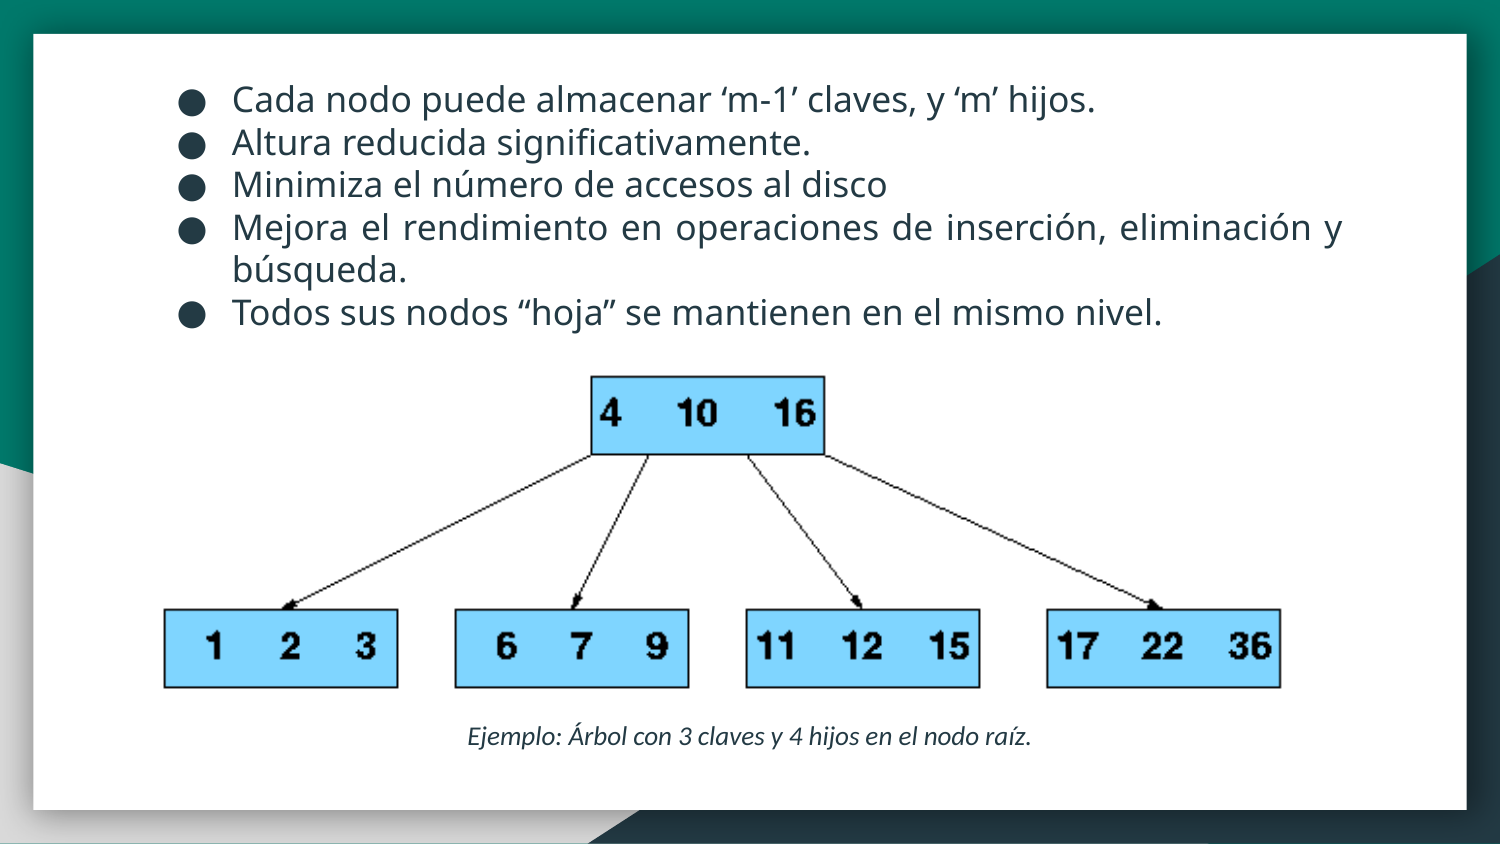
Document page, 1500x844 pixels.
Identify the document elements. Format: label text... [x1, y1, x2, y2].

list Ejemplo: Árbol con 3 claves y 4 hijos en el nodo raíz. [141, 724, 1359, 767]
list Cada nodo puede almacenar ‘m-1’ claves, y ‘m’ hijos. Altura reducida significativamente. Minimiza el número de accesos al disco Mejora el rendimiento en operaciones de inserción, eliminación y búsqueda. Todos sus nodos “hoja” se mantienen en el mismo nivel. [141, 130, 1359, 348]
picture [137, 352, 1363, 716]
